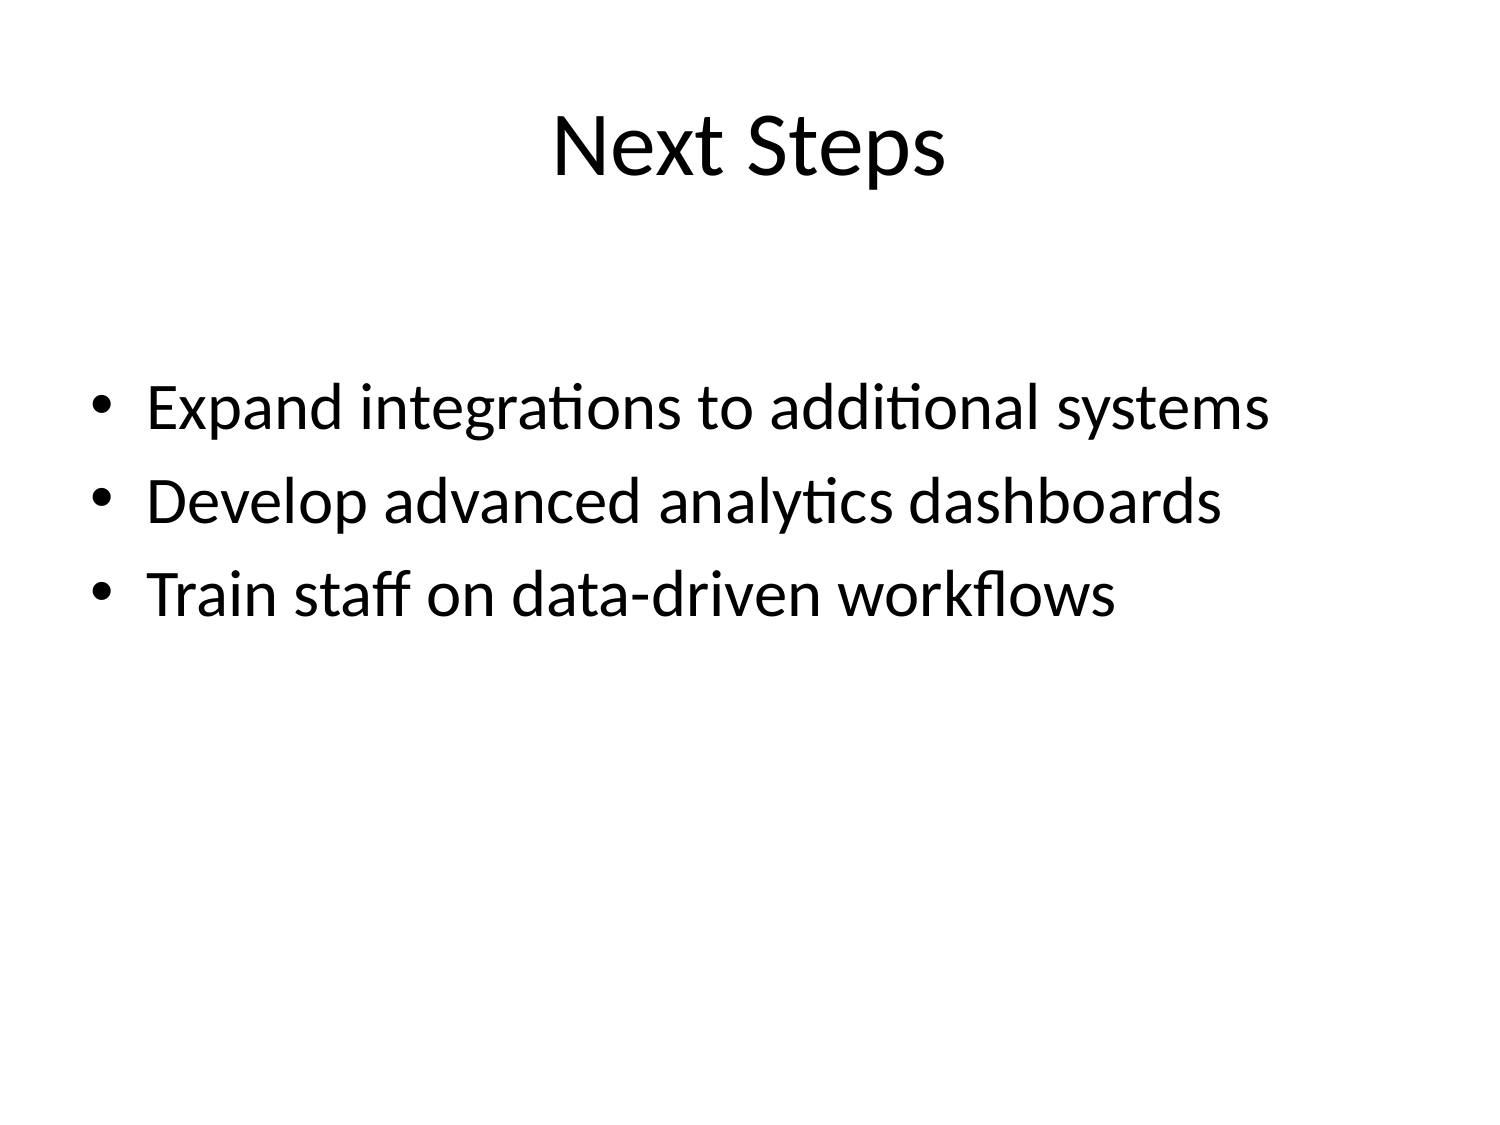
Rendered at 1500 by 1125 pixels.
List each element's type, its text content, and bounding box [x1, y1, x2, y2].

list Expand integrations to additional systems Develop advanced analytics dashboards Train staff on data-driven workflows [75, 262, 1425, 1005]
title Next Steps [75, 45, 1425, 233]
